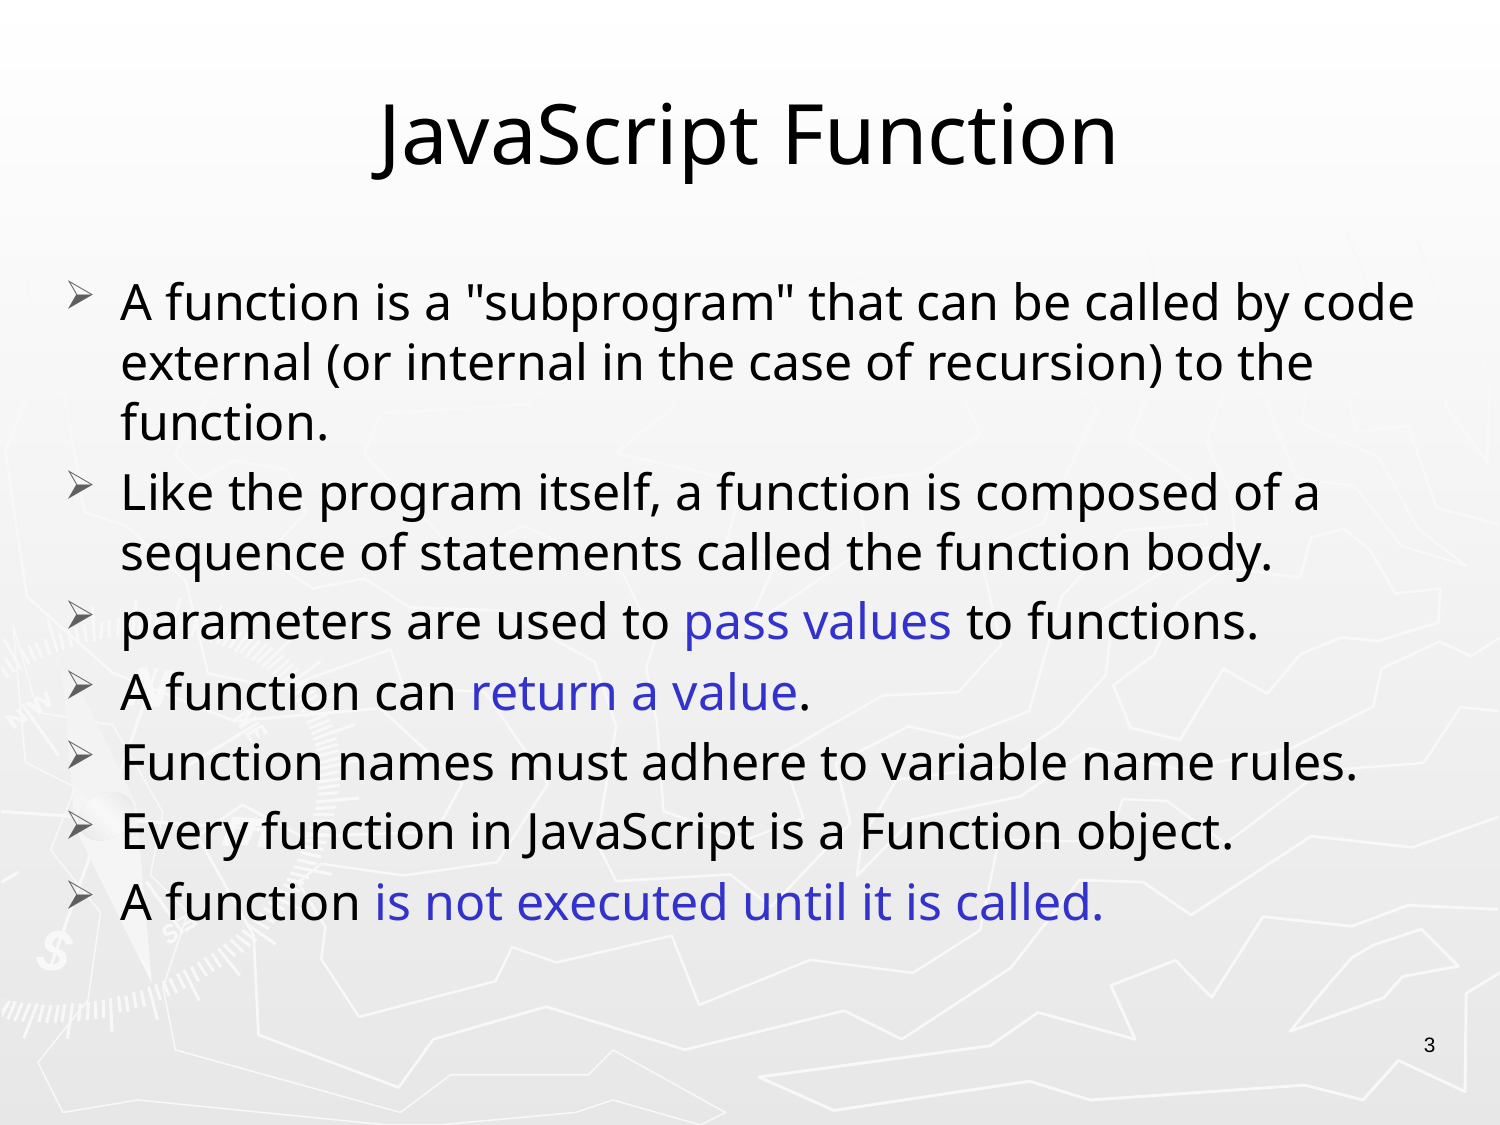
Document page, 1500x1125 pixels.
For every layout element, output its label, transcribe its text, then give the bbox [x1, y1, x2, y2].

list A function is a "subprogram" that can be called by code external (or internal in the case of recursion) to the function. Like the program itself, a function is composed of a sequence of statements called the function body. parameters are used to pass values to functions. A function can return a value. Function names must adhere to variable name rules. Every function in JavaScript is a Function object. A function is not executed until it is called. [49, 262, 1451, 1001]
title JavaScript Function [49, 37, 1451, 225]
slide_number 3 [1074, 1024, 1451, 1103]
